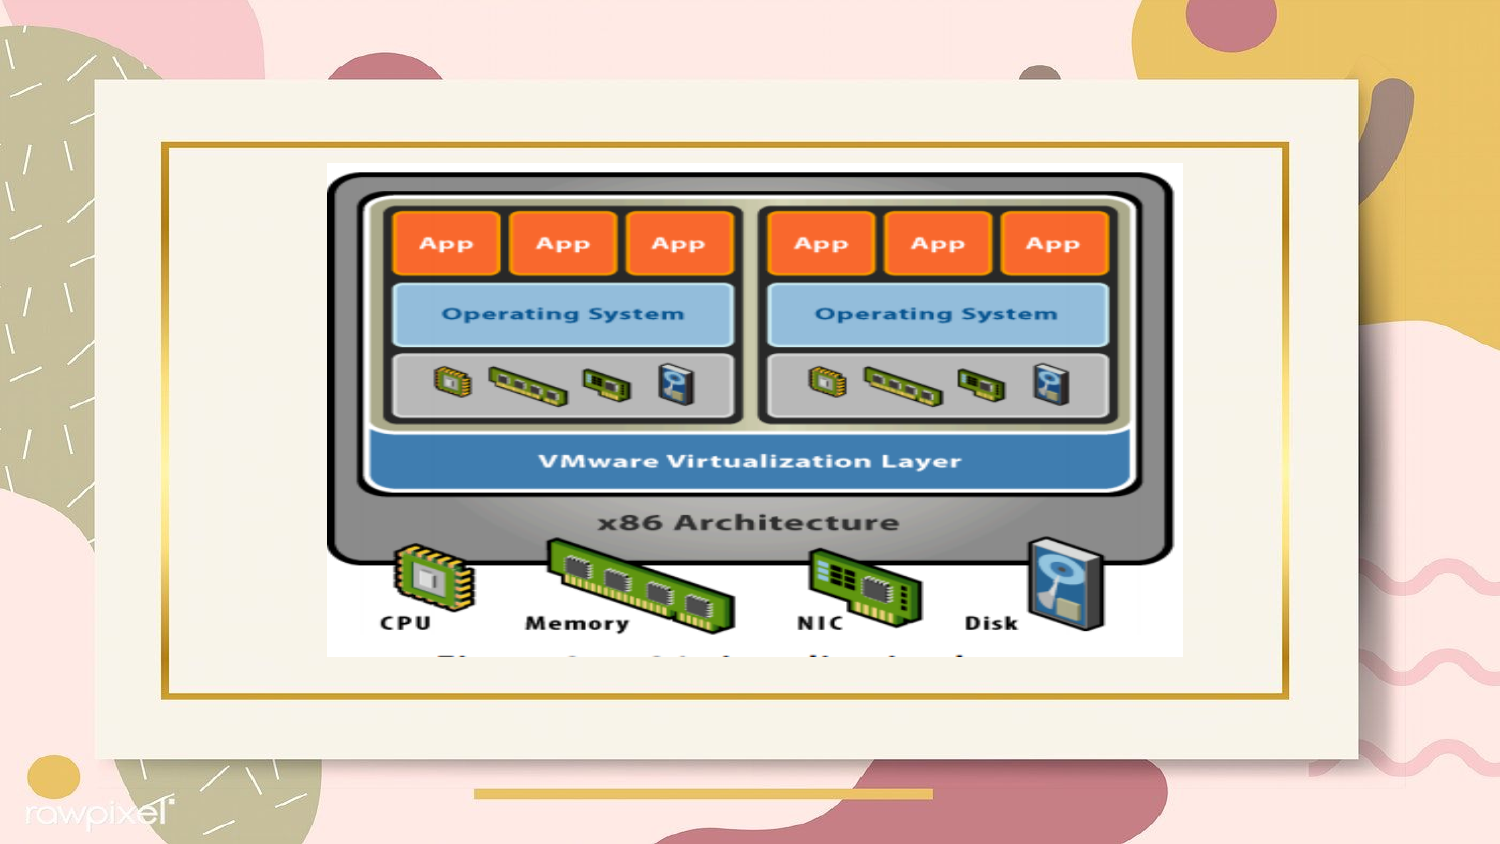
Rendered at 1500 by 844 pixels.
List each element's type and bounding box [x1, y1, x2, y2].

picture [0, 0, 1500, 844]
list [327, 162, 1183, 657]
